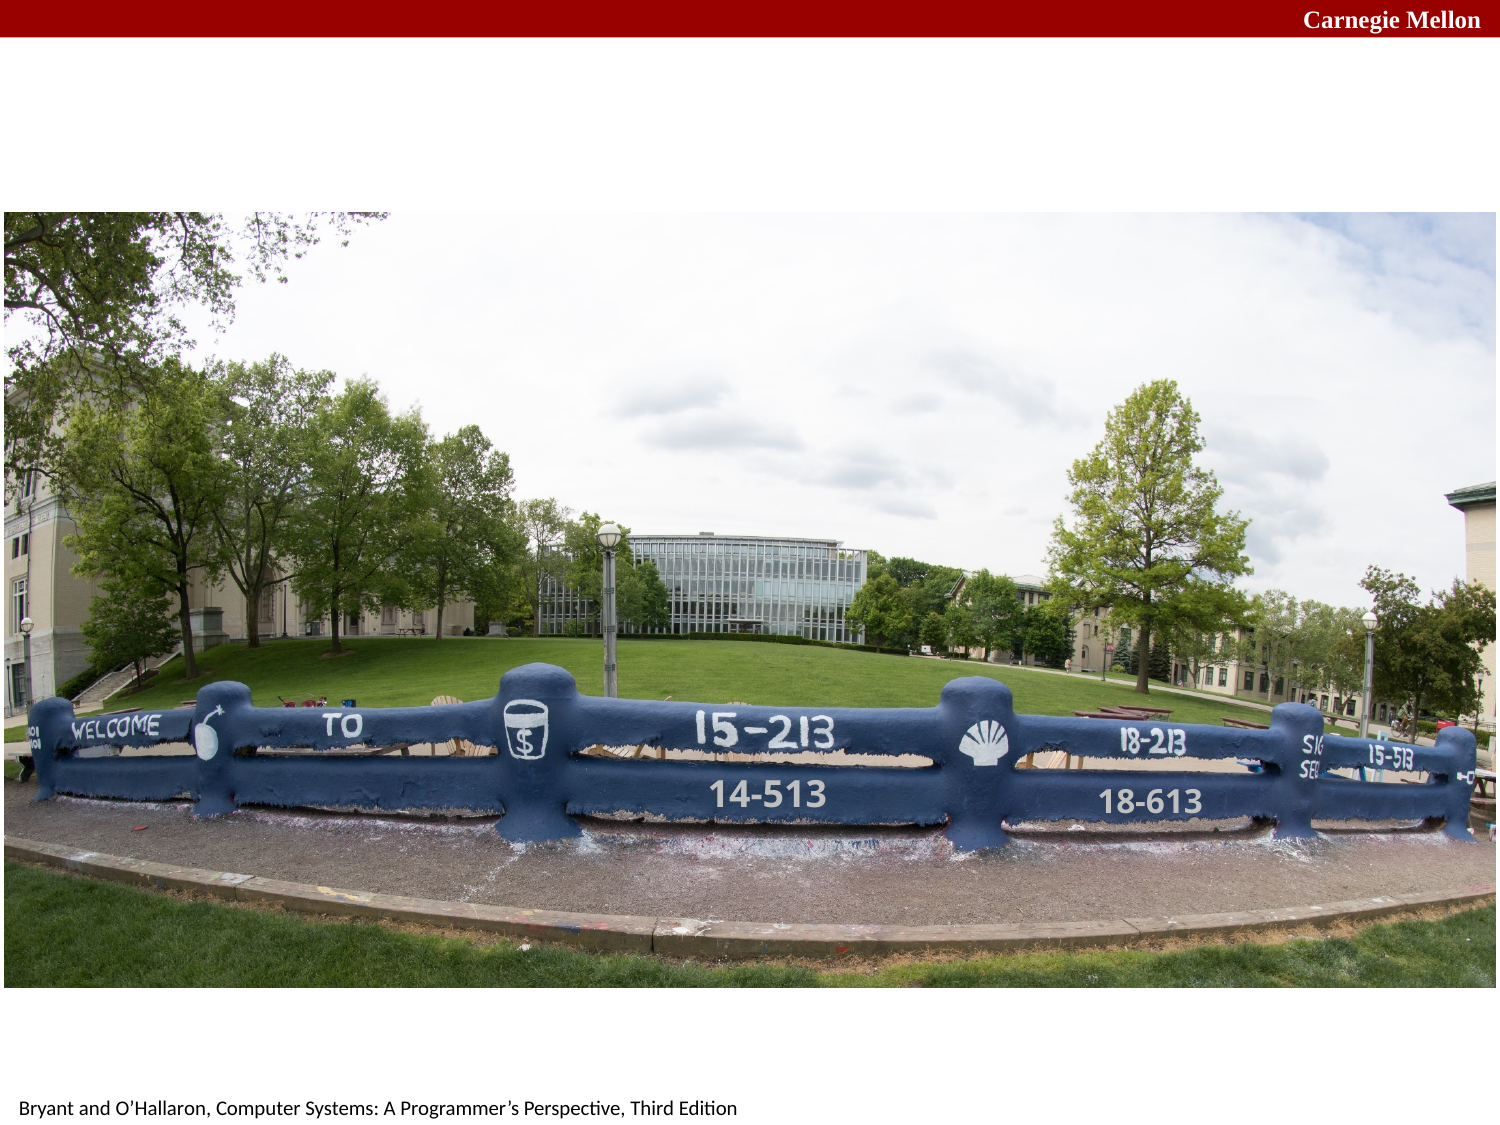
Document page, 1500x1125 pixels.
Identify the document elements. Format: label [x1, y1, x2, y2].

text_box [3, 212, 1497, 988]
